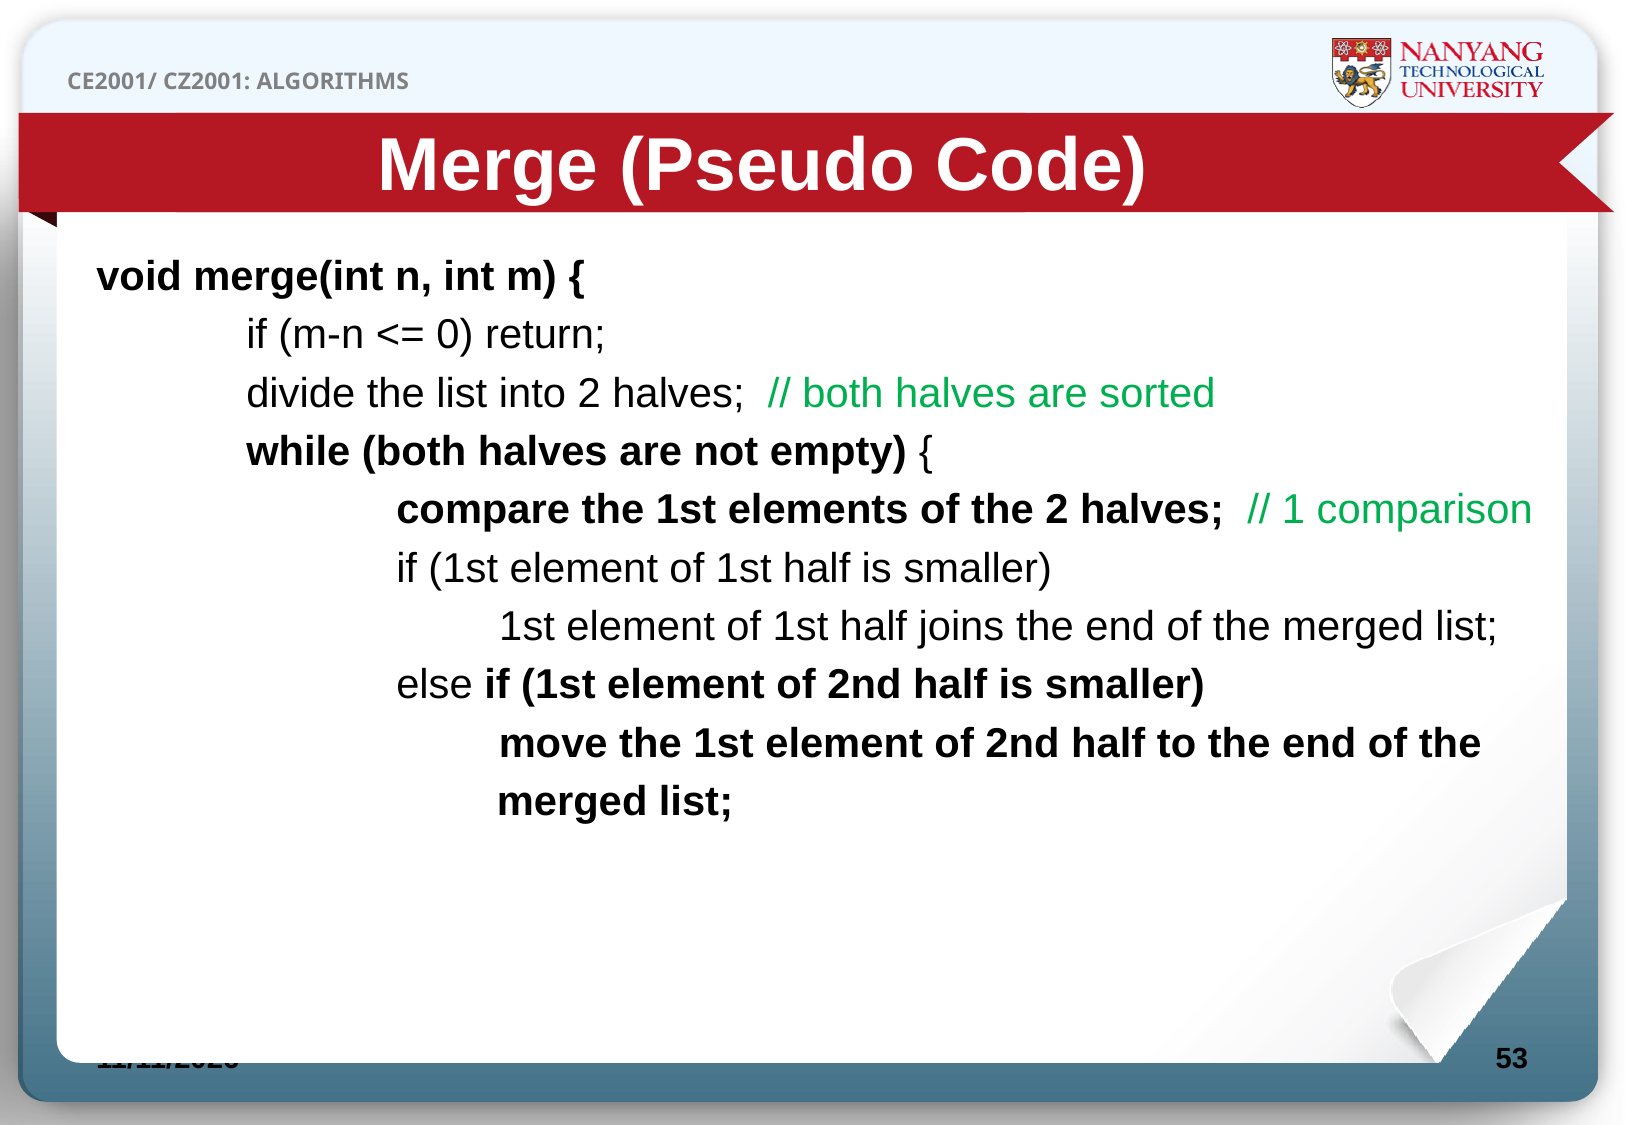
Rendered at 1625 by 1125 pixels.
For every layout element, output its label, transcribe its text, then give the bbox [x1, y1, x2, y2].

picture [1097, 896, 1567, 1063]
picture [0, 0, 1625, 1125]
list void merge(int n, int m) { if (m-n <= 0) return; divide the list into 2 halves; // both halves are sorted while (both halves are not empty) { compare the 1st elements of the 2 halves; // 1 comparison if (1st element of 1st half is smaller) 1st element of 1st half joins the end of the merged list; else if (1st element of 2nd half is smaller) move the 1st element of 2nd half to the end of the merged list; [81, 241, 1625, 896]
list Merge (Pseudo Code) [60, 119, 1467, 201]
